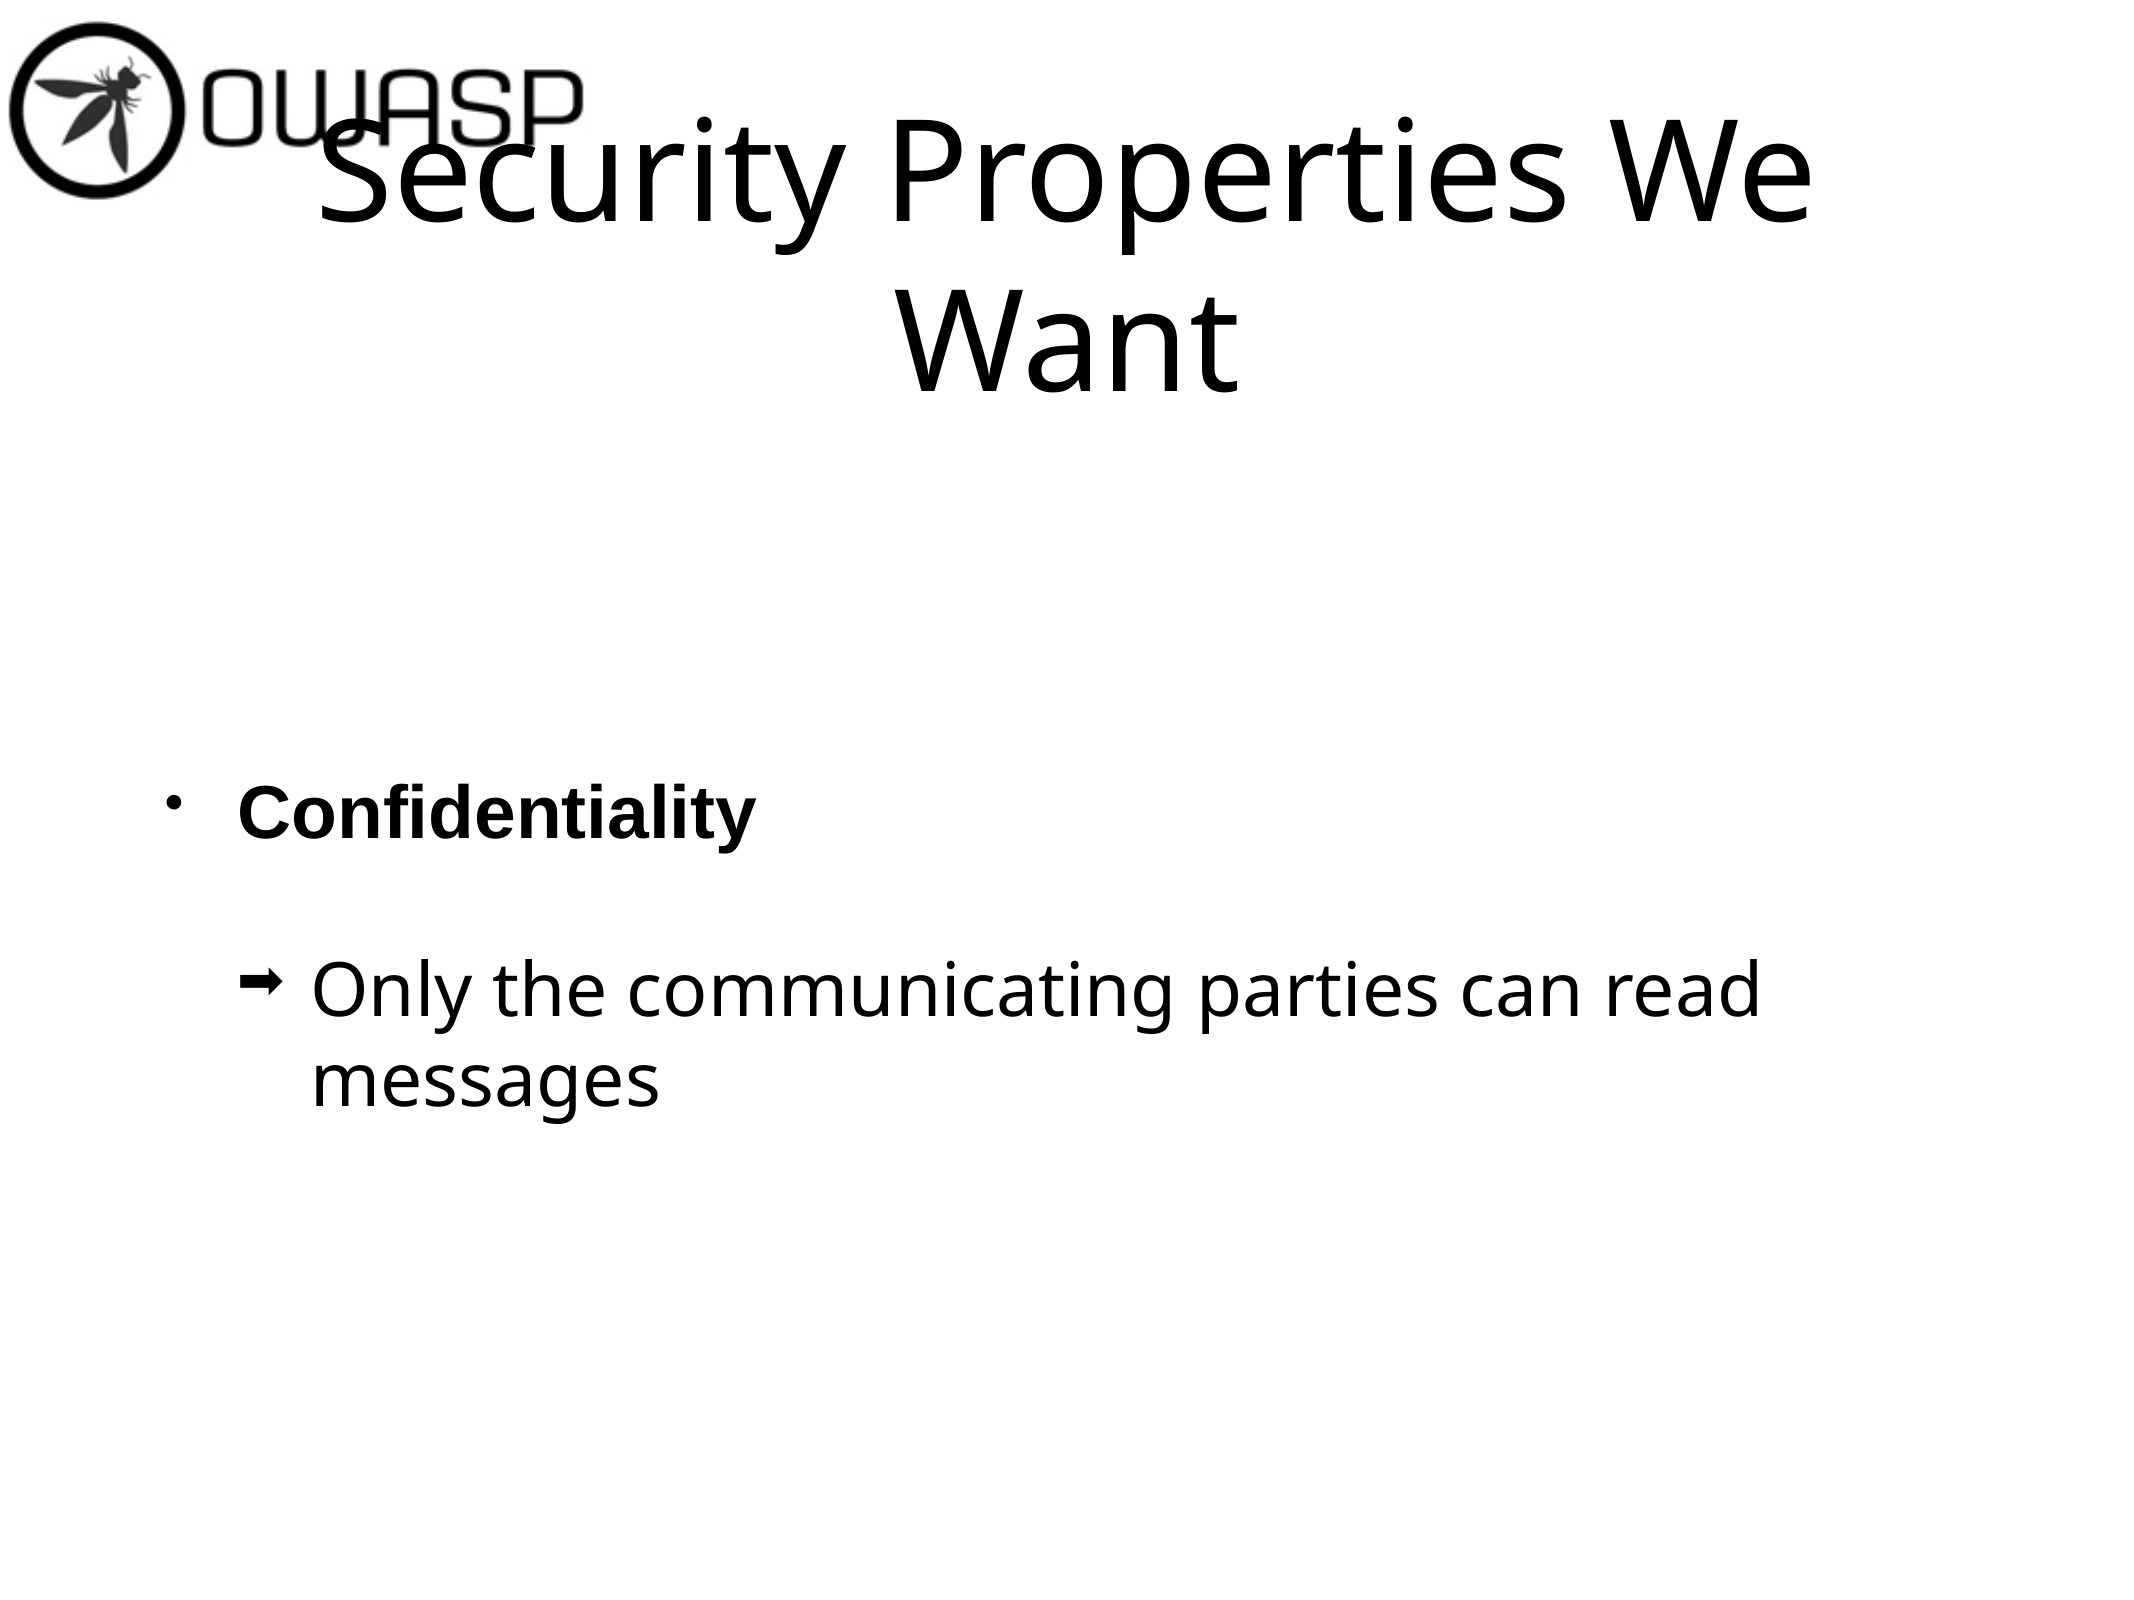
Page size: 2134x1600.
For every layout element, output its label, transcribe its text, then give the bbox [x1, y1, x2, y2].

title Security Properties We Want [155, 72, 1978, 426]
list Confidentiality Only the communicating parties can read messages [155, 426, 1978, 1459]
picture [0, 0, 619, 223]
